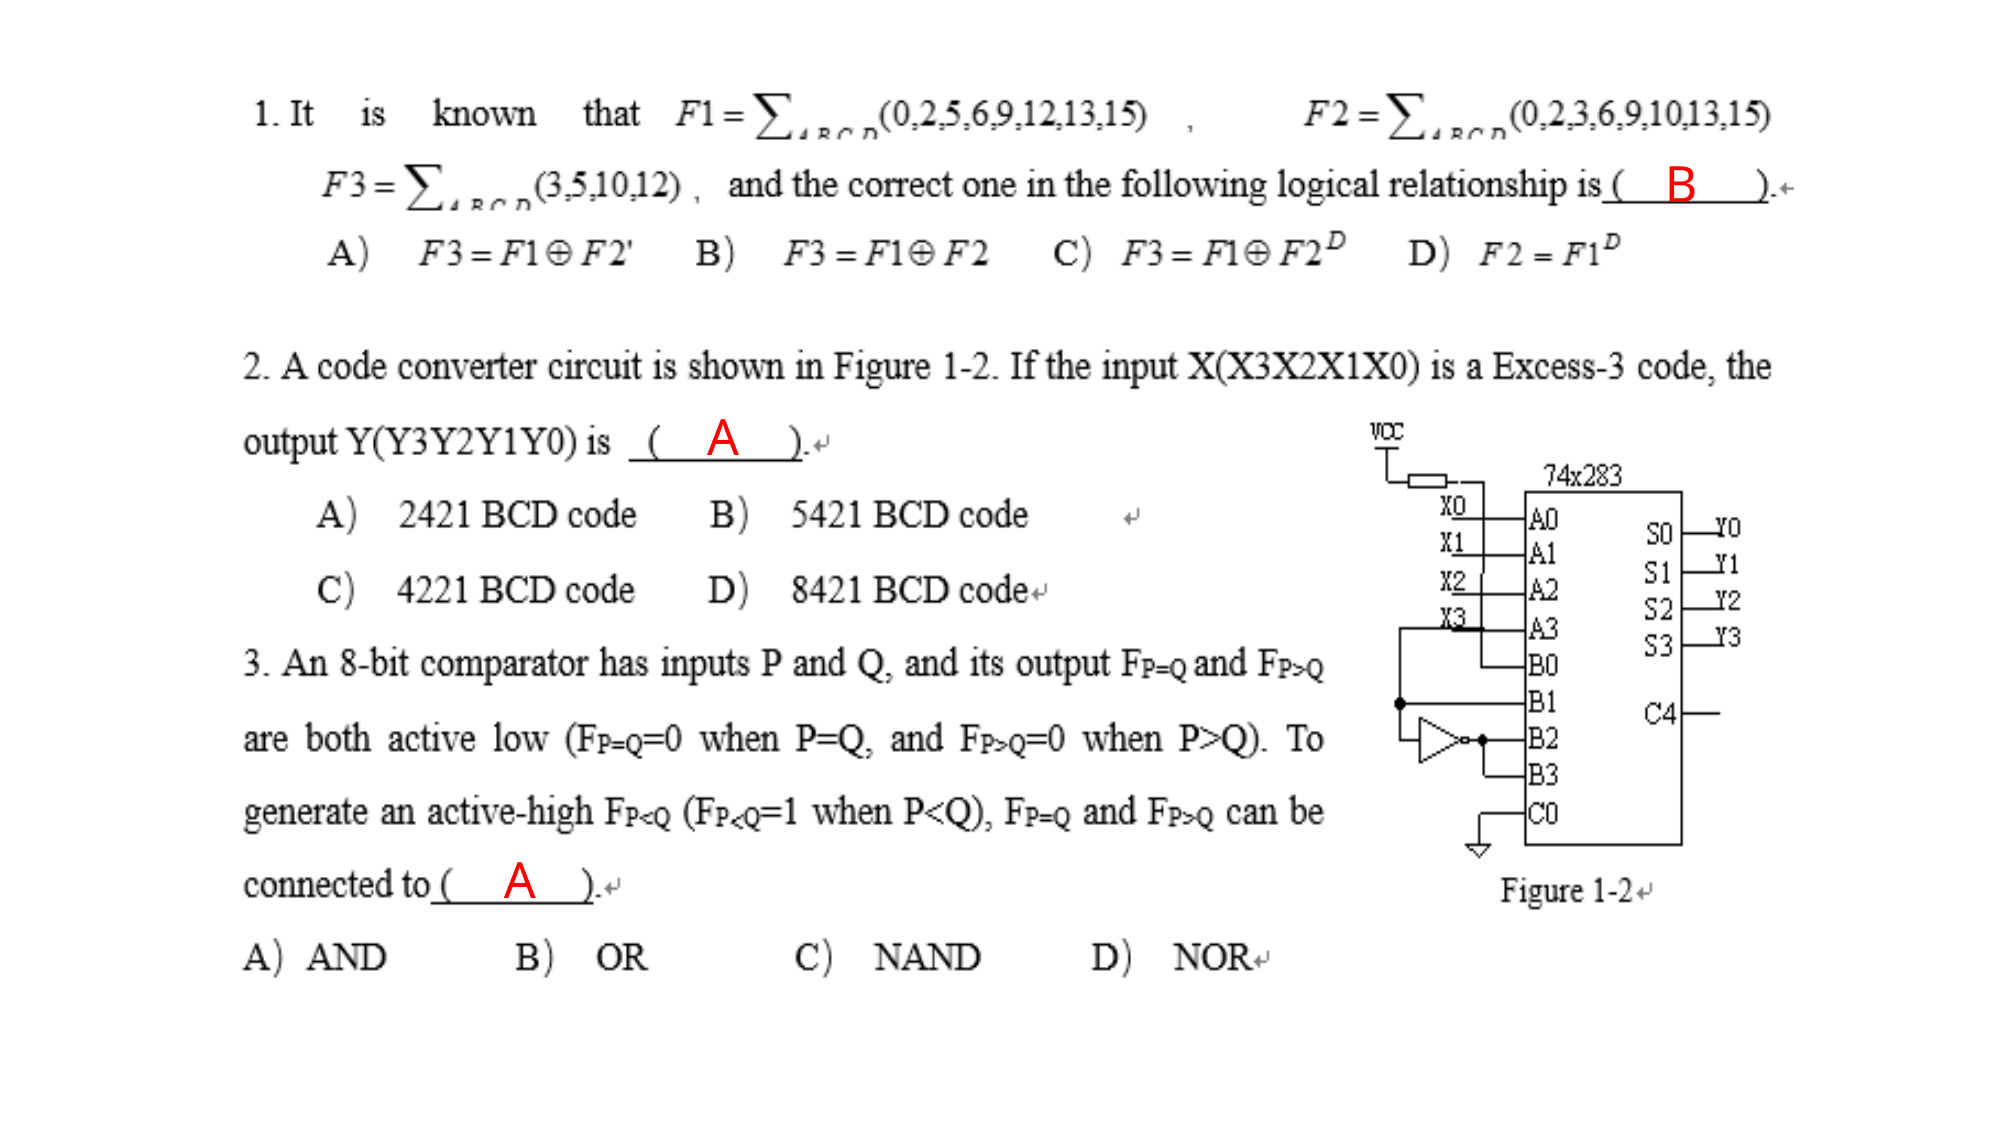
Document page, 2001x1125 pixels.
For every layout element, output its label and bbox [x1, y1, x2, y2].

picture [231, 331, 1811, 983]
picture [231, 85, 1794, 298]
